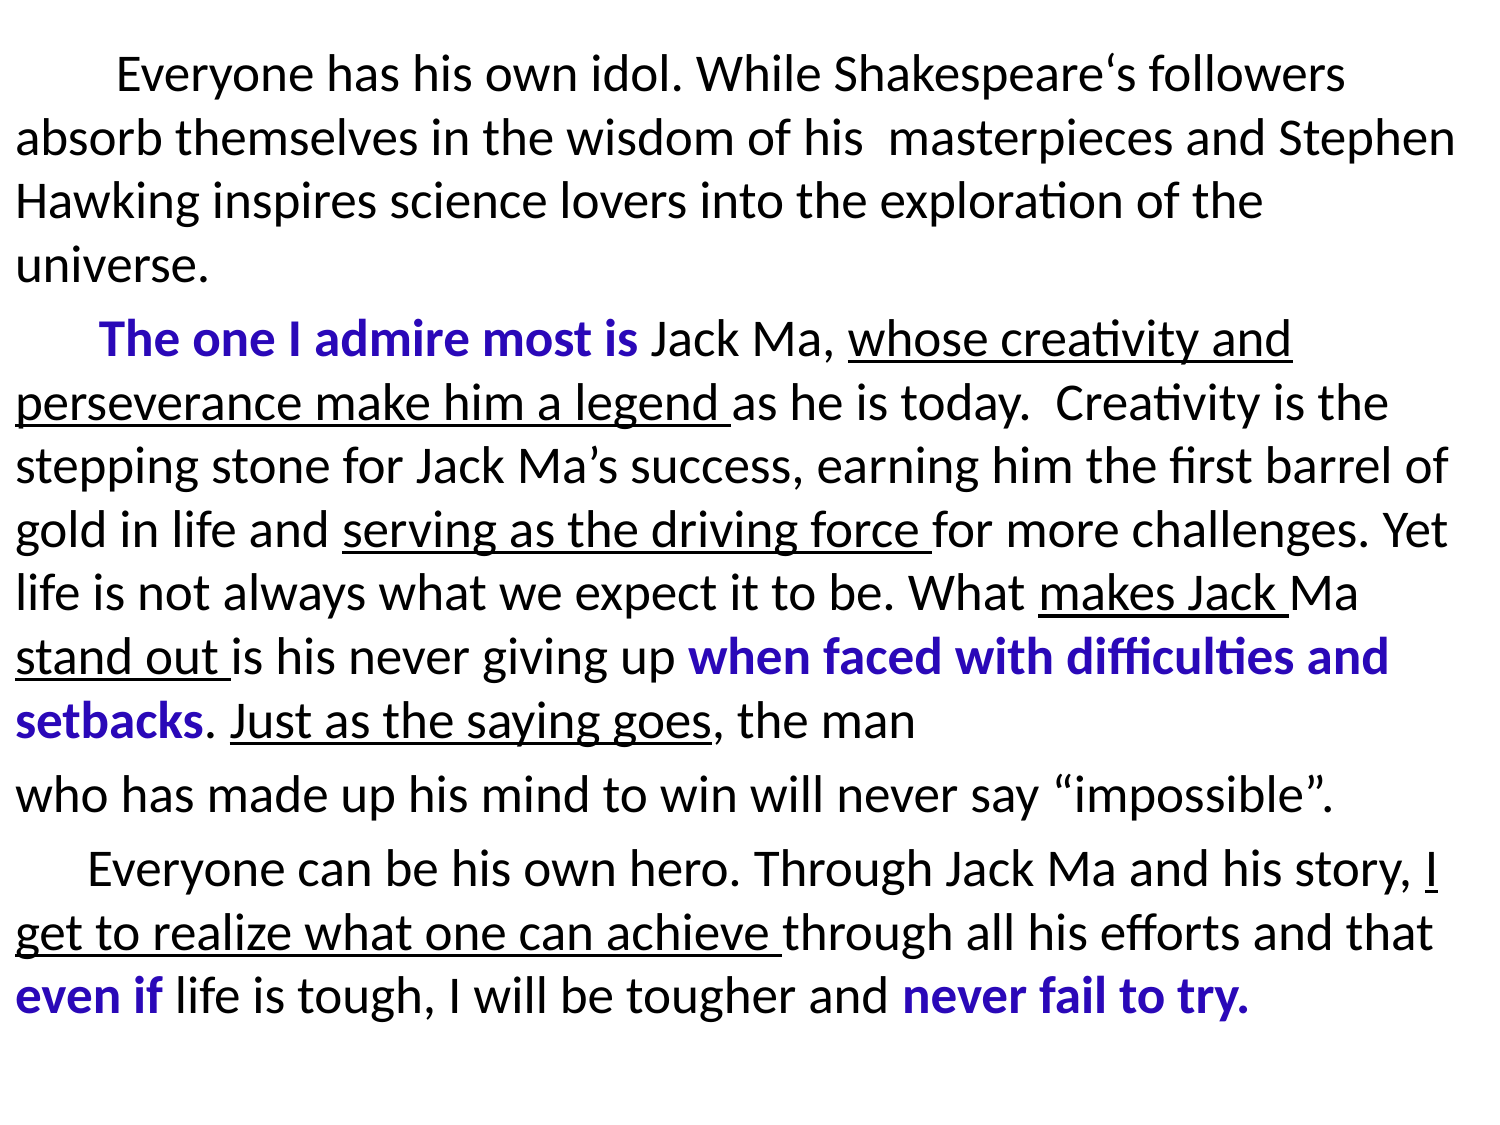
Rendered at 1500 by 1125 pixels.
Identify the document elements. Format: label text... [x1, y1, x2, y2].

list Everyone has his own idol. While Shakespeare‘s followers absorb themselves in the wisdom of his masterpieces and Stephen Hawking inspires science lovers into the exploration of the universe. The one I admire most is Jack Ma, whose creativity and perseverance make him a legend as he is today. Creativity is the stepping stone for Jack Ma’s success, earning him the first barrel of gold in life and serving as the driving force for more challenges. Yet life is not always what we expect it to be. What makes Jack Ma stand out is his never giving up when faced with difficulties and setbacks. Just as the saying goes, the man who has made up his mind to win will never say “impossible”. Everyone can be his own hero. Through Jack Ma and his story, I get to realize what one can achieve through all his efforts and that even if life is tough, I will be tougher and never fail to try. [0, 30, 1483, 1047]
